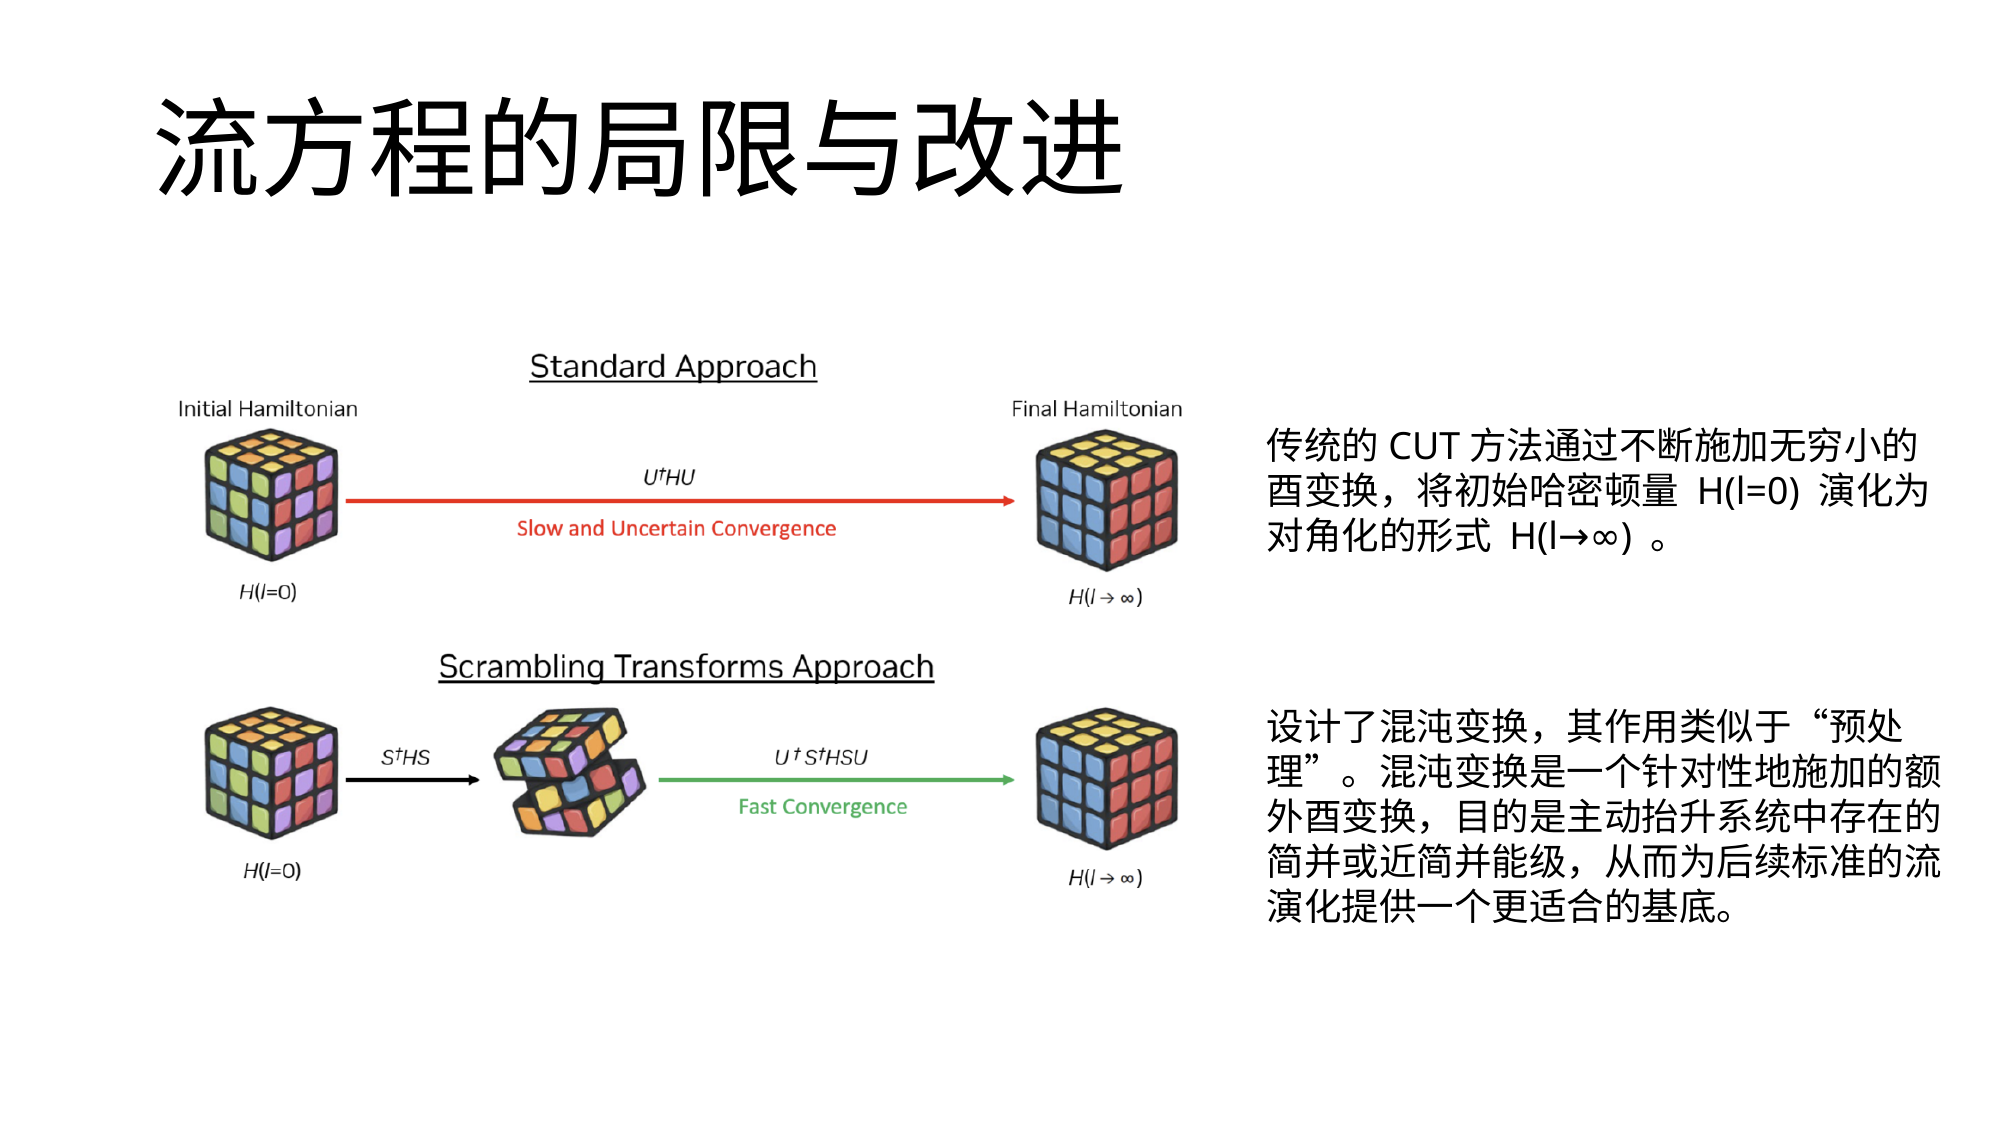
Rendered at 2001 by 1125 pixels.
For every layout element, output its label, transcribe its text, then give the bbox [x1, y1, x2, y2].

text_box 设计了混沌变换，其作用类似于“预处理”。混沌变换是一个针对性地施加的额外酉变换，目的是主动抬升系统中存在的简并或近简并能级，从而为后续标准的流演化提供一个更适合的基底。 [1252, 695, 1980, 936]
text_box 传统的CUT方法通过不断施加无穷小的酉变换，将初始哈密顿量 H(l=0) 演化为对角化的形式 H(l→∞) 。 [1252, 415, 1962, 565]
picture [136, 307, 1215, 920]
title 流方程的局限与改进 [137, 30, 1863, 278]
